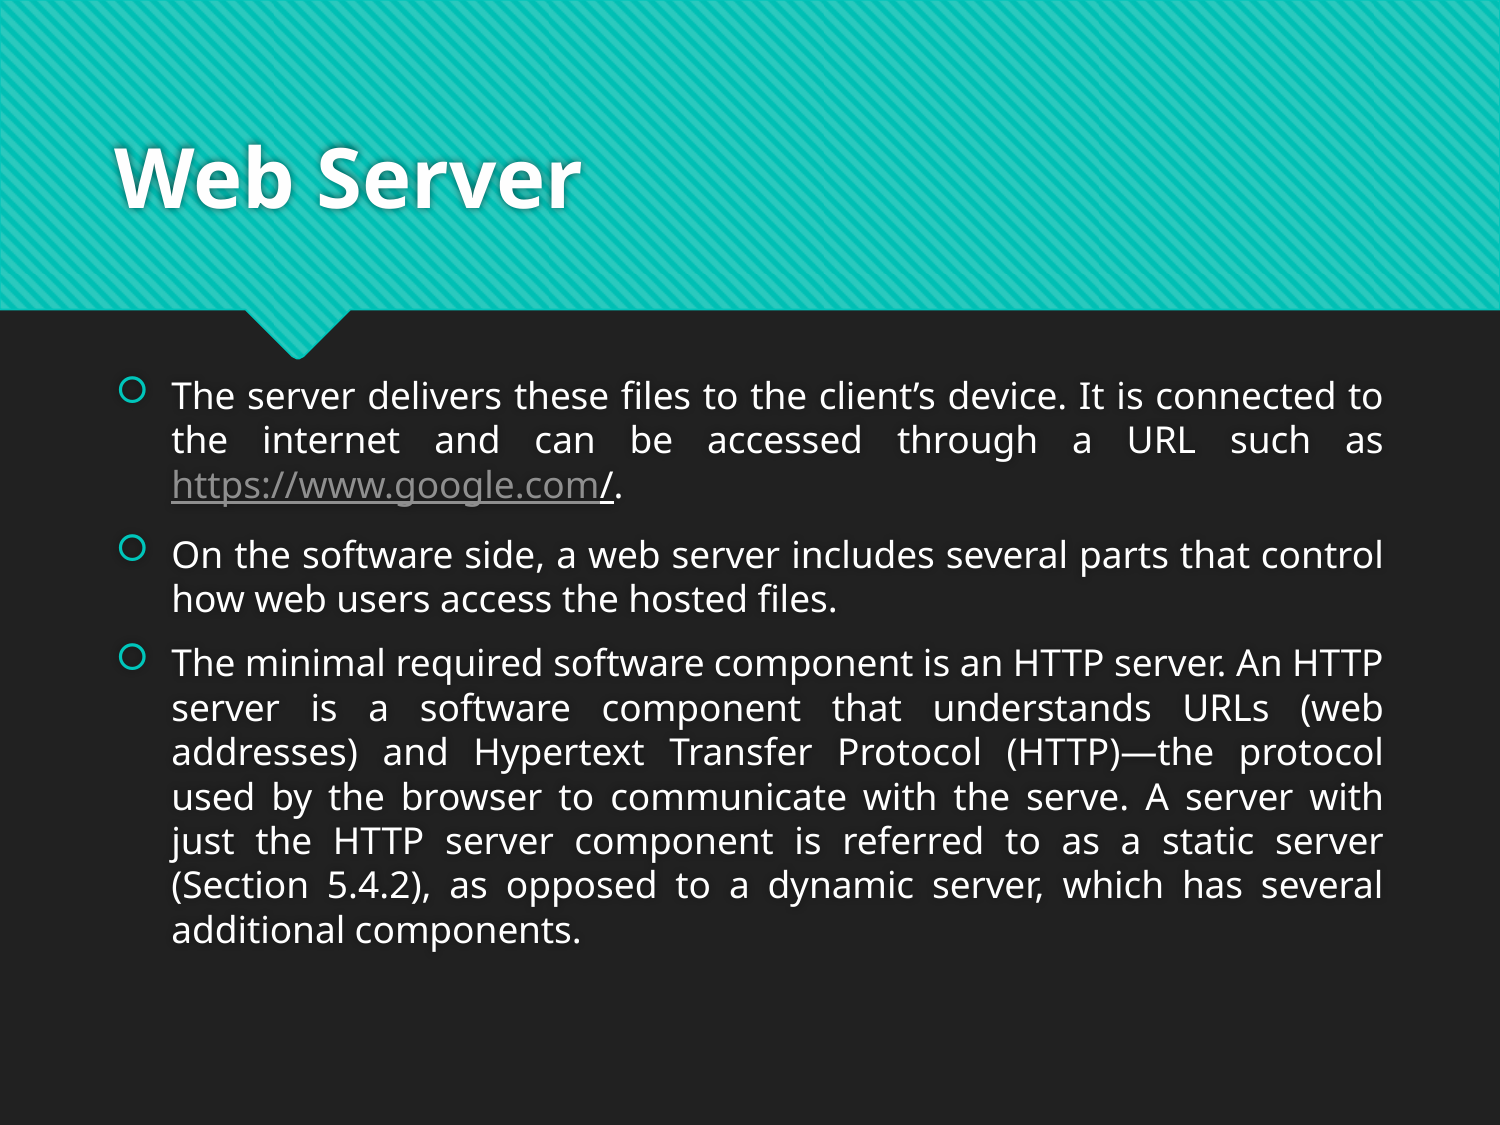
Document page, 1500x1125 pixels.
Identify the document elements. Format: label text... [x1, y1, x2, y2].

title Web Server [99, 73, 1401, 233]
list The server delivers these files to the client’s device. It is connected to the internet and can be accessed through a URL such as https://www.google.com/. On the software side, a web server includes several parts that control how web users access the hosted files. The minimal required software component is an HTTP server. An HTTP server is a software component that understands URLs (web addresses) and Hypertext Transfer Protocol (HTTP)—the protocol used by the browser to communicate with the serve. A server with just the HTTP server component is referred to as a static server (Section 5.4.2), as opposed to a dynamic server, which has several additional components. [100, 364, 1400, 962]
